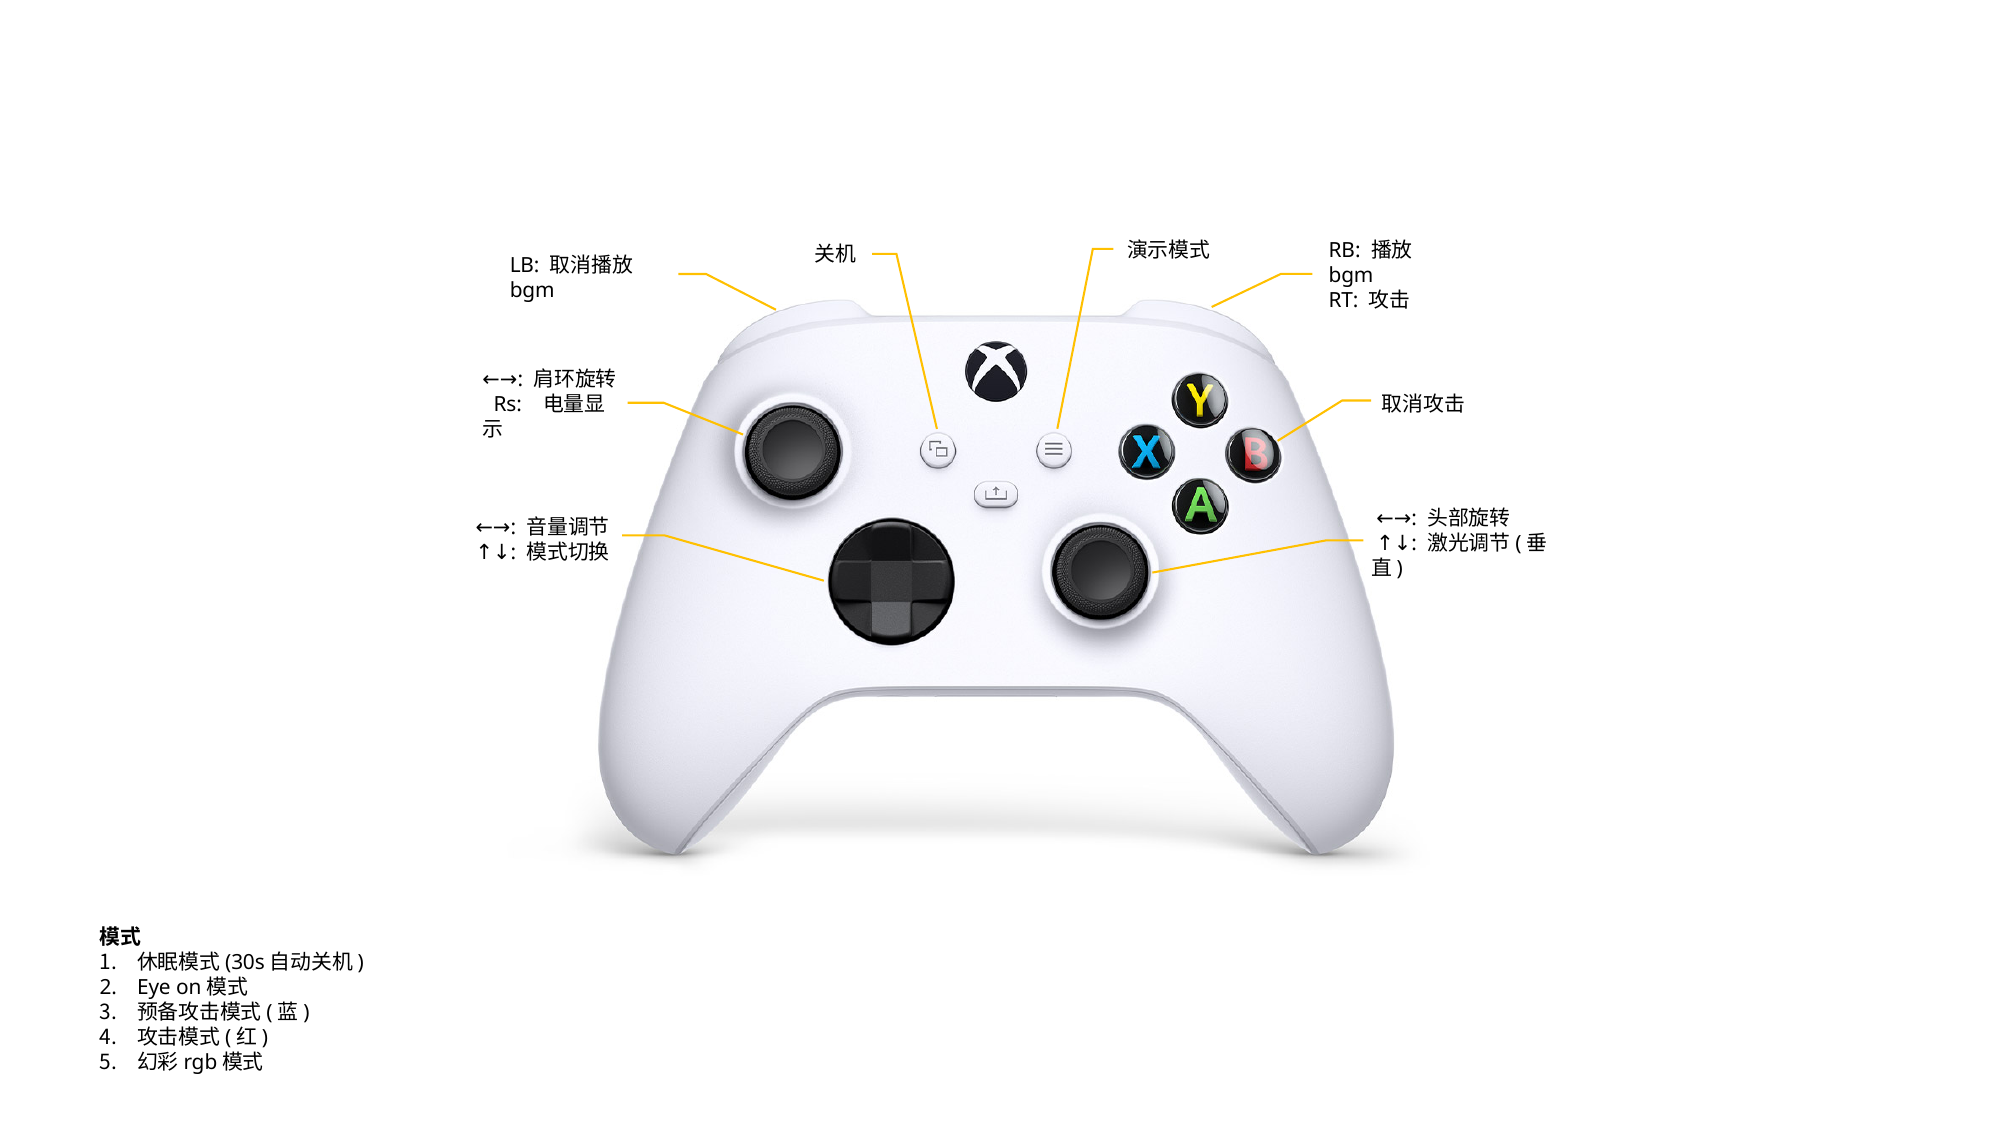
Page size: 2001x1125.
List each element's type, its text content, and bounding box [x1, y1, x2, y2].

text_box 模式 休眠模式(30s自动关机) Eye on模式 预备攻击模式(蓝) 攻击模式(红) 幻彩rgb模式 [84, 915, 400, 1081]
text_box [420, 210, 1580, 897]
